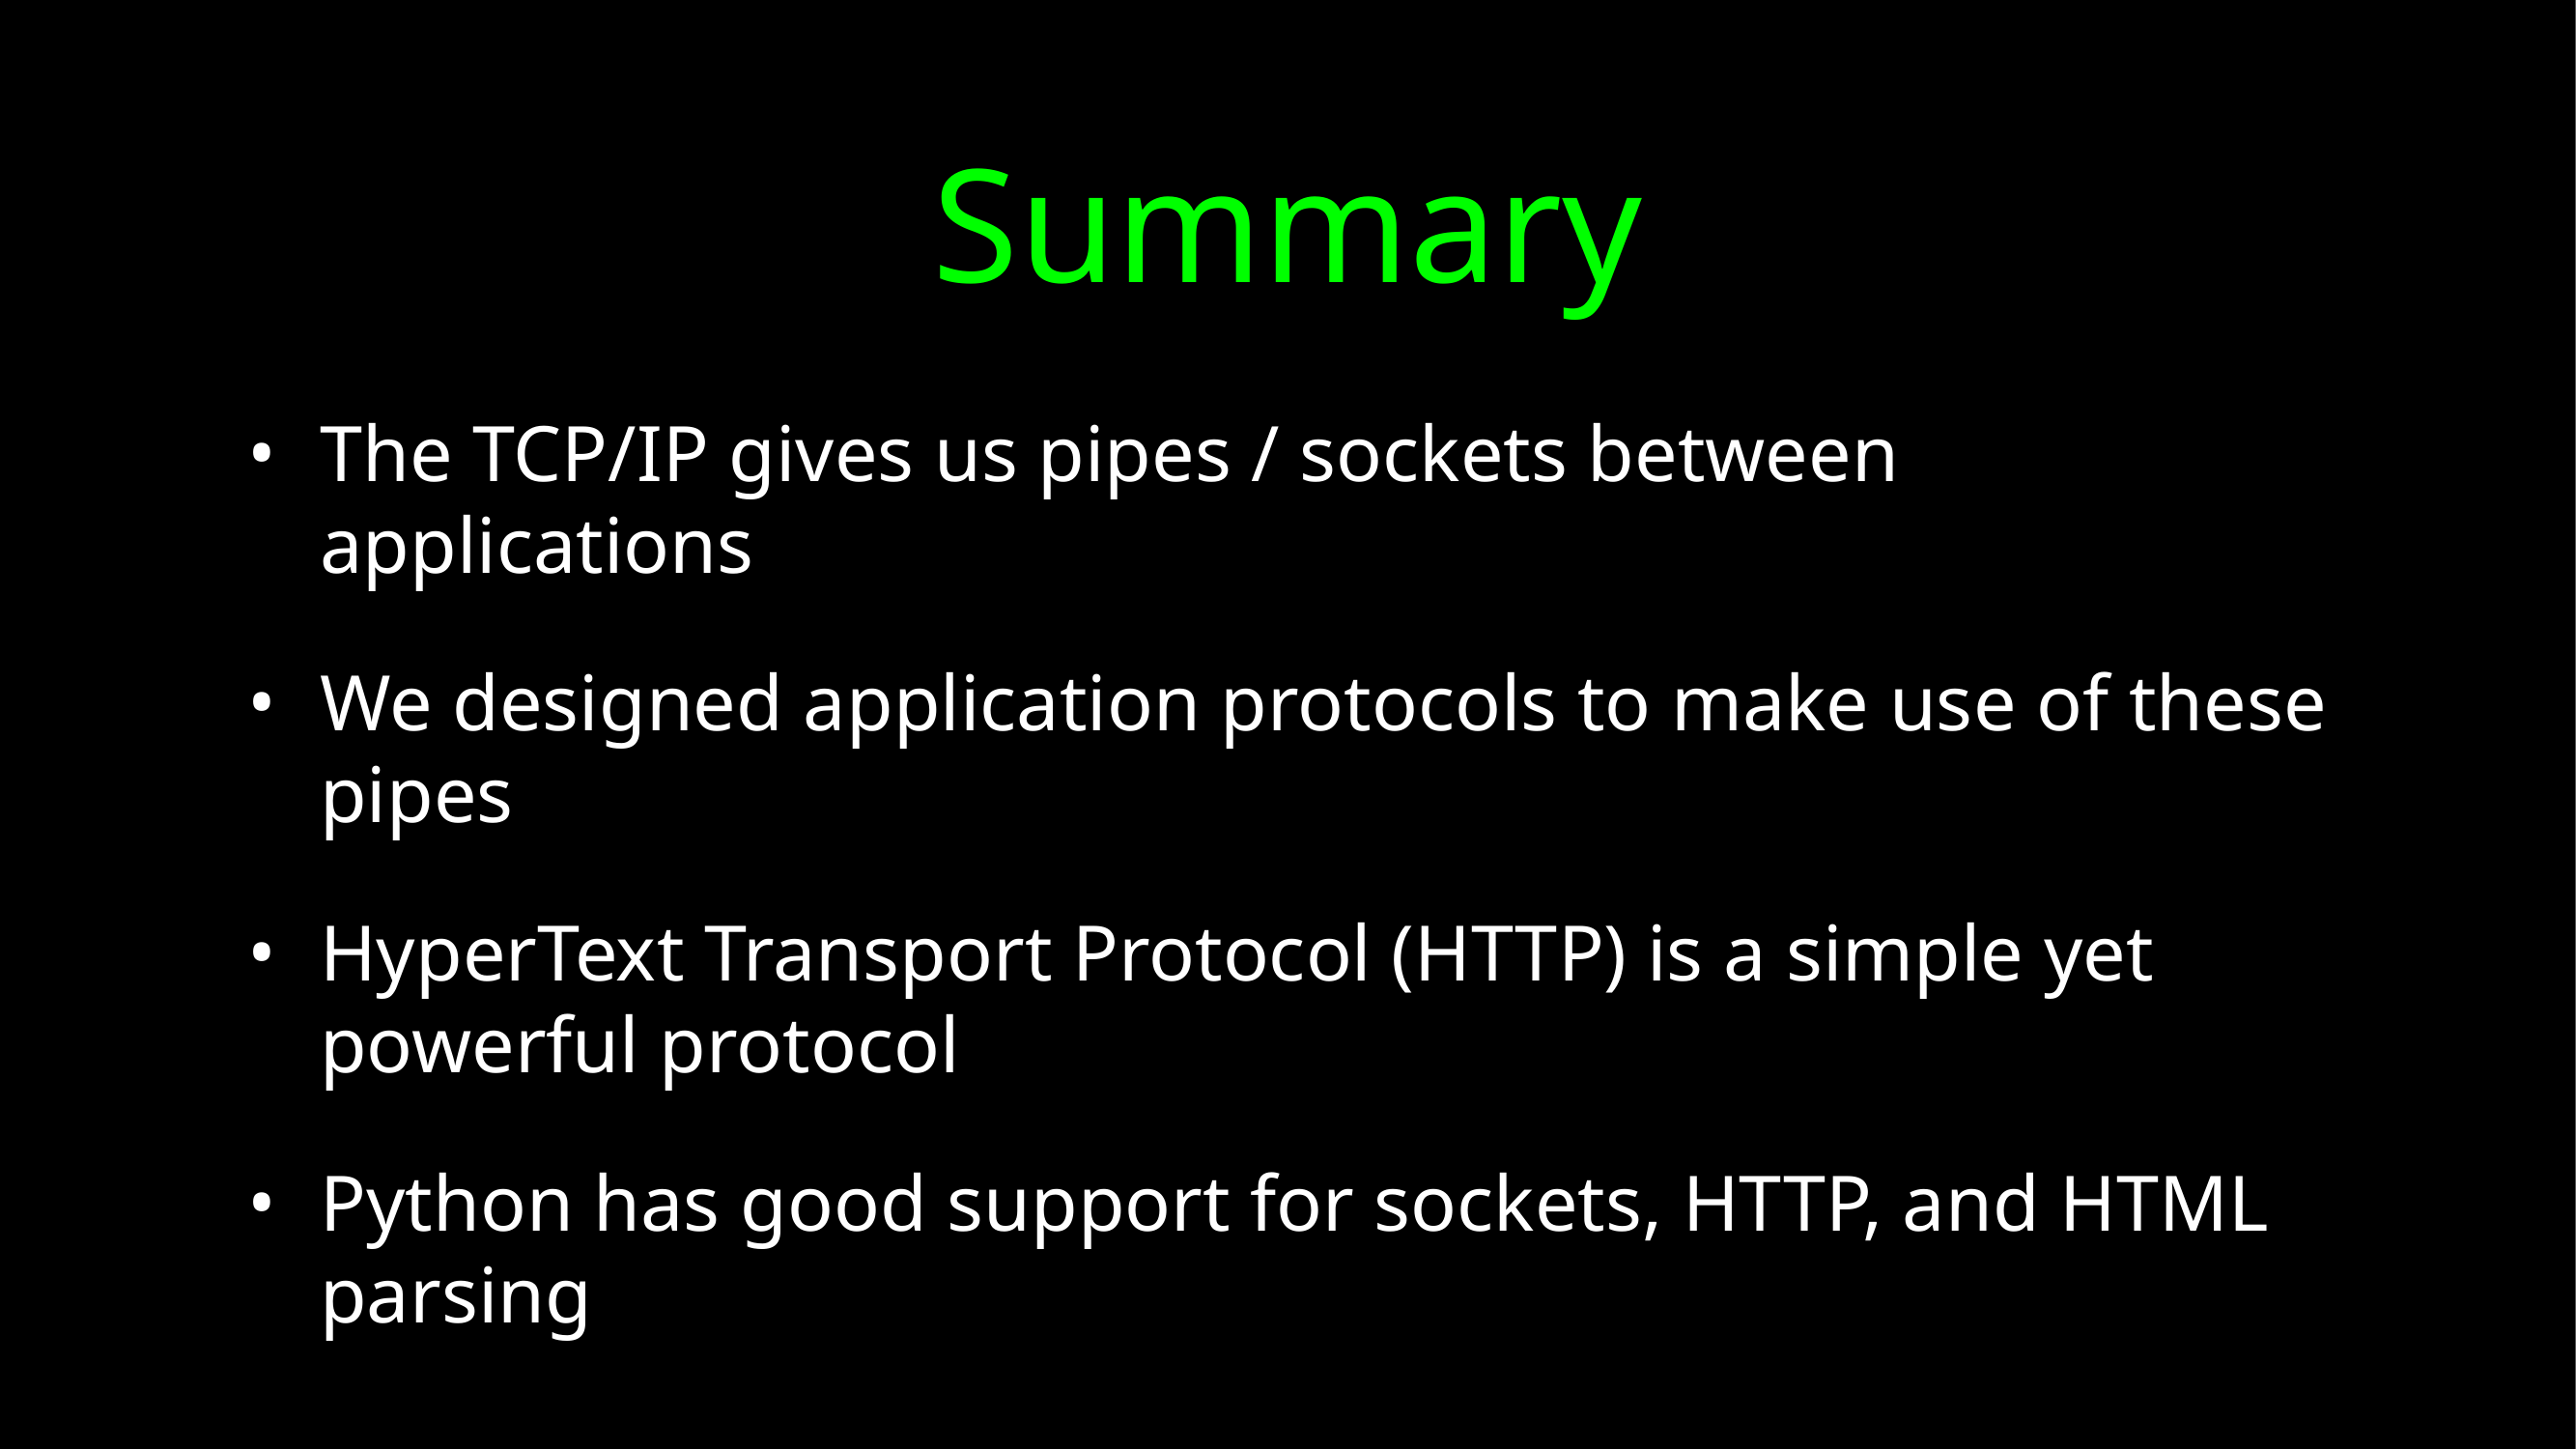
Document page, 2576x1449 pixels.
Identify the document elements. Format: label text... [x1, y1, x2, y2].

title Summary [239, 38, 2336, 401]
list The TCP/IP gives us pipes / sockets between applications We designed application protocols to make use of these pipes HyperText Transport Protocol (HTTP) is a simple yet powerful protocol Python has good support for sockets, HTTP, and HTML parsing [239, 446, 2336, 1296]
